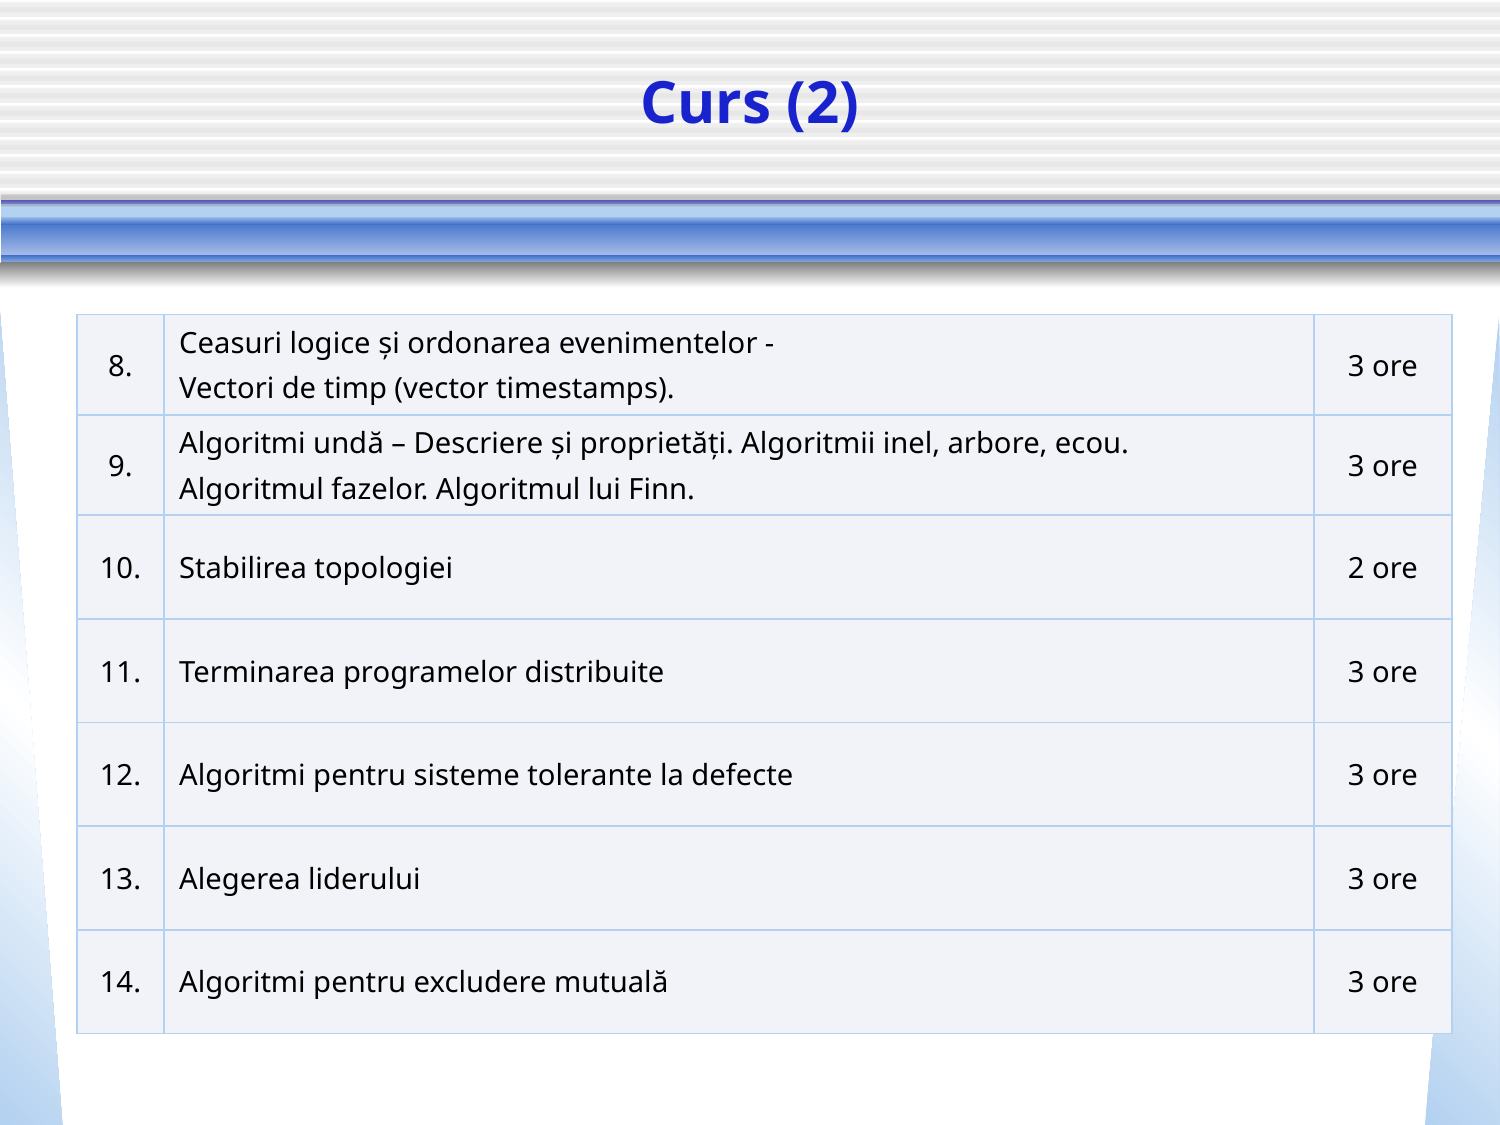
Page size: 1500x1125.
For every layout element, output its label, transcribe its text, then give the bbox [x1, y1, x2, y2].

picture [0, 0, 1500, 194]
table_cell 3 ore [1315, 620, 1451, 722]
table_cell 13. [78, 827, 163, 929]
table_cell Alegerea liderului [165, 827, 1313, 929]
table_cell Algoritmi pentru sisteme tolerante la defecte [165, 723, 1313, 825]
table_cell Algoritmi undă – Descriere și proprietăți. Algoritmii inel, arbore, ecou. Algoritmul fazelor. Algoritmul lui Finn. [165, 416, 1313, 514]
table_cell 10. [78, 516, 163, 618]
table_cell 11. [78, 620, 163, 722]
title Curs (2) [18, 12, 1482, 188]
table_cell Stabilirea topologiei [165, 516, 1313, 618]
table_header Ceasuri logice și ordonarea evenimentelor - Vectori de timp (vector timestamps). [165, 315, 1313, 414]
table_cell 3 ore [1315, 827, 1451, 929]
table_cell 3 ore [1315, 723, 1451, 825]
table_cell Terminarea programelor distribuite [165, 620, 1313, 722]
table_cell 14. [78, 931, 163, 1033]
table_cell 9. [78, 416, 163, 514]
table_cell 3 ore [1315, 931, 1451, 1033]
table_header 3 ore [1315, 315, 1451, 414]
table_cell 12. [78, 723, 163, 825]
table_header 8. [78, 315, 163, 414]
table_cell Algoritmi pentru excludere mutuală [165, 931, 1313, 1033]
table_cell 2 ore [1315, 516, 1451, 618]
table_cell 3 ore [1315, 416, 1451, 514]
